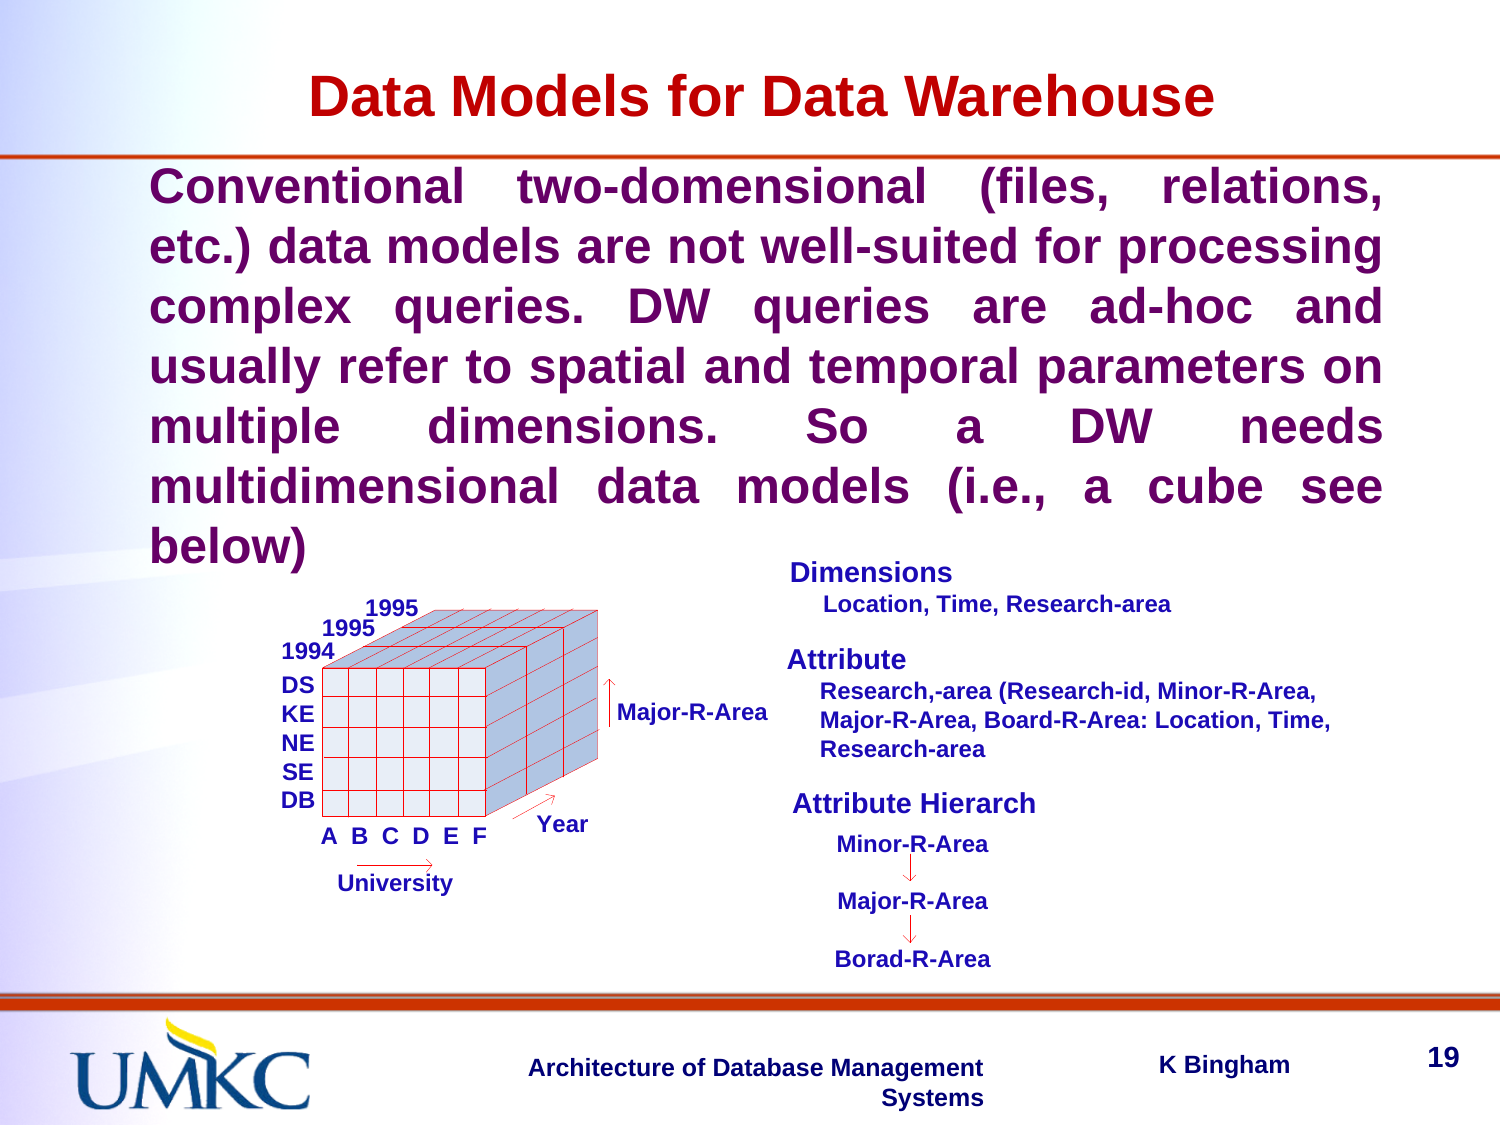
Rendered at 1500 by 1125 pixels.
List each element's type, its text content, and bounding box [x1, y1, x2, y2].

title Data Models for Data Warehouse [24, 24, 1500, 163]
picture [0, 0, 1500, 1125]
slide_number 19 [1399, 1031, 1475, 1072]
text_box Conventional two-domensional (files, relations, etc.) data models are not well-suited for processing complex queries. DW queries are ad-hoc and usually refer to spatial and temporal parameters on multiple dimensions. So a DW needs multidimensional data models (i.e., a cube see below) [134, 146, 1399, 582]
